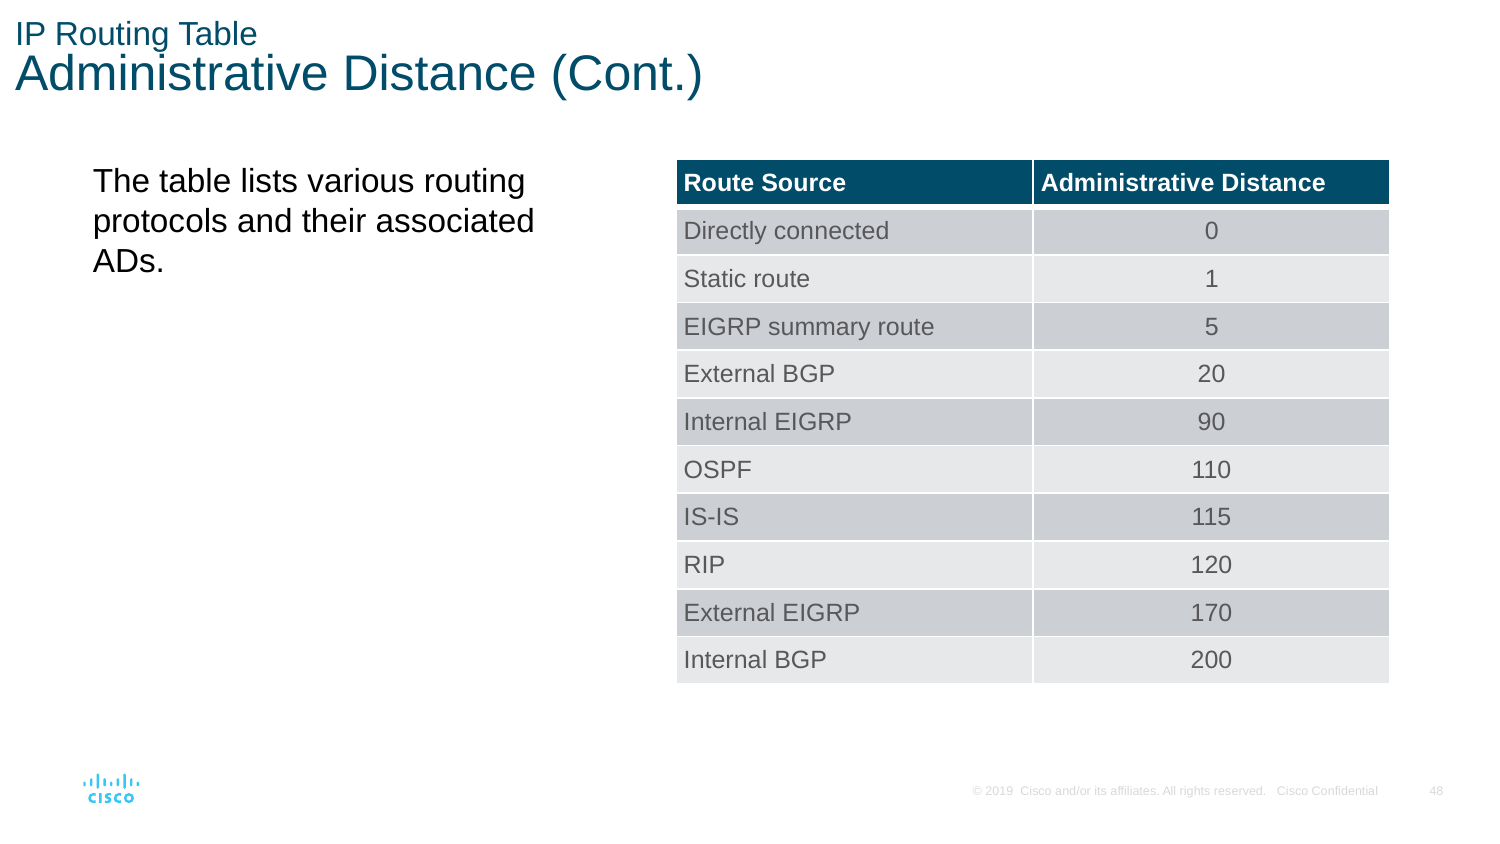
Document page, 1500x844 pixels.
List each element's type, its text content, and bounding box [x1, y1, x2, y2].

table_cell 120 [1034, 542, 1389, 588]
table_cell 5 [1034, 303, 1389, 349]
table_header Route Source [677, 160, 1032, 204]
table_cell OSPF [677, 446, 1032, 492]
table_cell External EIGRP [677, 590, 1032, 636]
table_cell 1 [1034, 256, 1389, 302]
table_cell External BGP [677, 351, 1032, 397]
table_cell 115 [1034, 494, 1389, 540]
table_cell RIP [677, 542, 1032, 588]
table_cell IS-IS [677, 494, 1032, 540]
table_cell 20 [1034, 351, 1389, 397]
table_cell Internal EIGRP [677, 399, 1032, 445]
table_cell 110 [1034, 446, 1389, 492]
table_cell EIGRP summary route [677, 303, 1032, 349]
table_cell 90 [1034, 399, 1389, 445]
table_cell 170 [1034, 590, 1389, 636]
list The table lists various routing protocols and their associated ADs. [77, 151, 627, 726]
title IP Routing Table Administrative Distance (Cont.) [0, 0, 1369, 121]
table_header Administrative Distance [1034, 160, 1389, 204]
table_cell 0 [1034, 210, 1389, 254]
table_cell Static route [677, 256, 1032, 302]
table_cell Directly connected [677, 210, 1032, 254]
table_cell Internal BGP [677, 637, 1032, 683]
table_cell 200 [1034, 637, 1389, 683]
